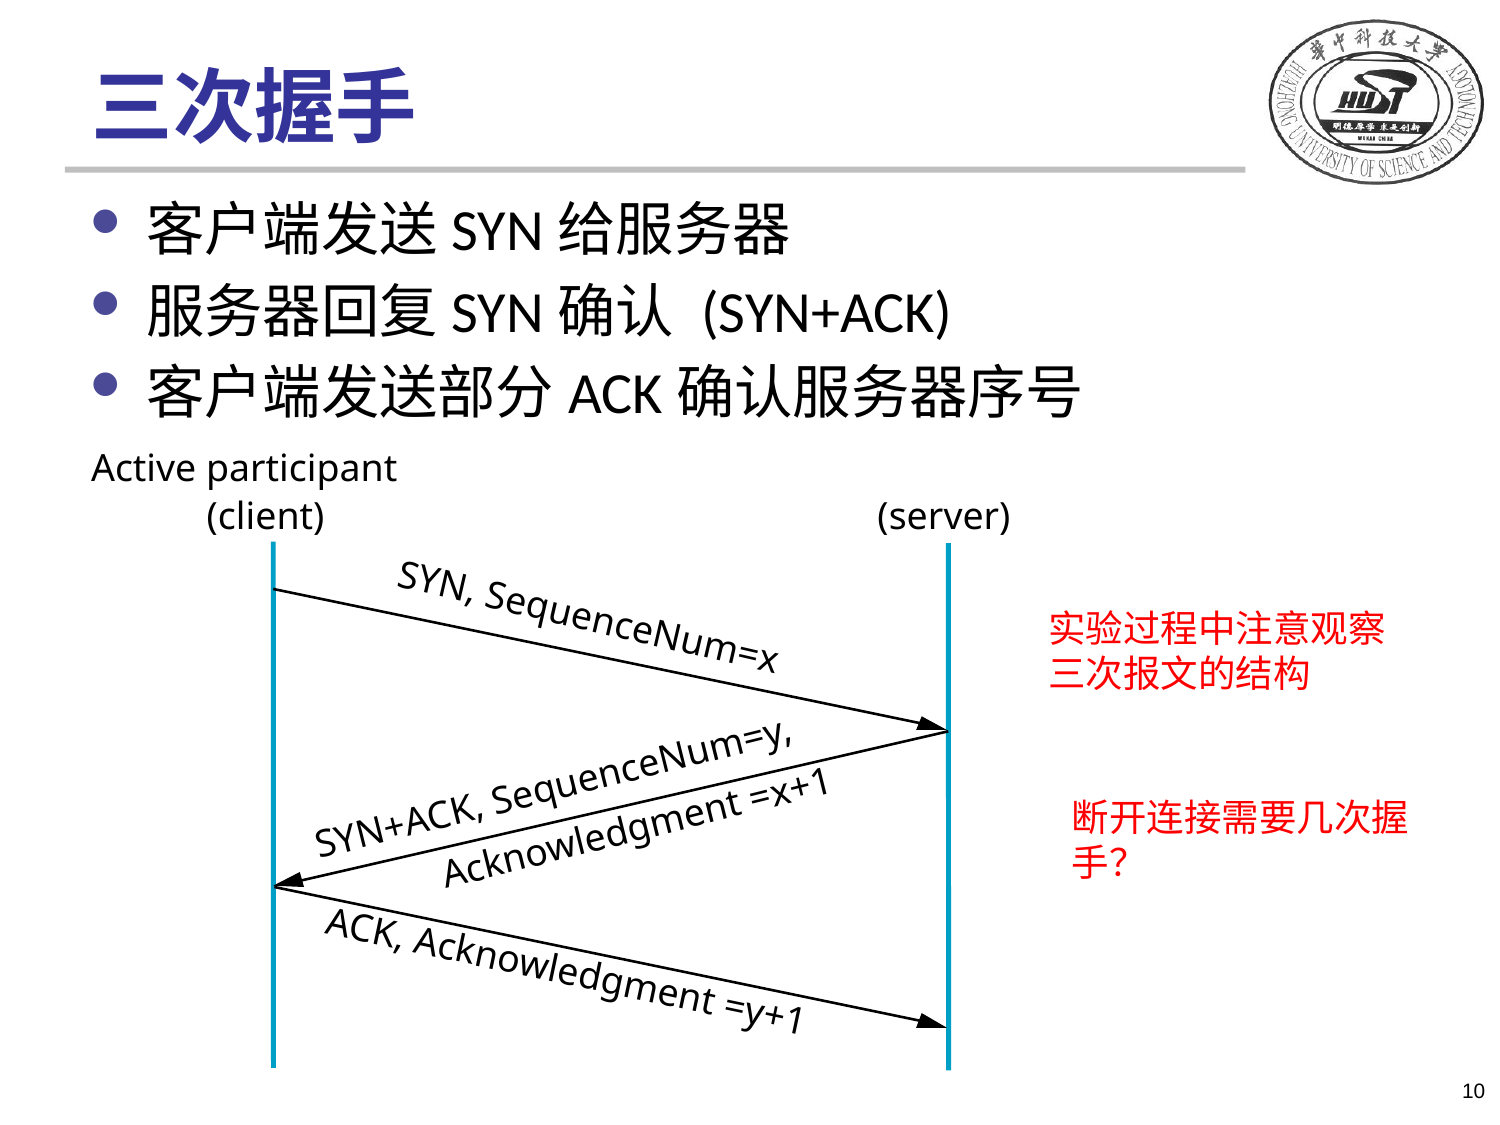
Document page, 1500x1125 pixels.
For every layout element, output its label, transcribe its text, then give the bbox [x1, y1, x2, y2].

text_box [100, 444, 1010, 1071]
list 客户端发送SYN给服务器 服务器回复SYN确认 (SYN+ACK) 客户端发送部分ACK确认服务器序号 [75, 184, 1341, 1059]
text_box 断开连接需要几次握手？ [1057, 786, 1447, 892]
title 三次握手 [76, 42, 1315, 160]
slide_number 10 [1149, 1070, 1500, 1125]
text_box 实验过程中注意观察三次报文的结构 [1033, 597, 1424, 703]
picture [1257, 18, 1489, 185]
